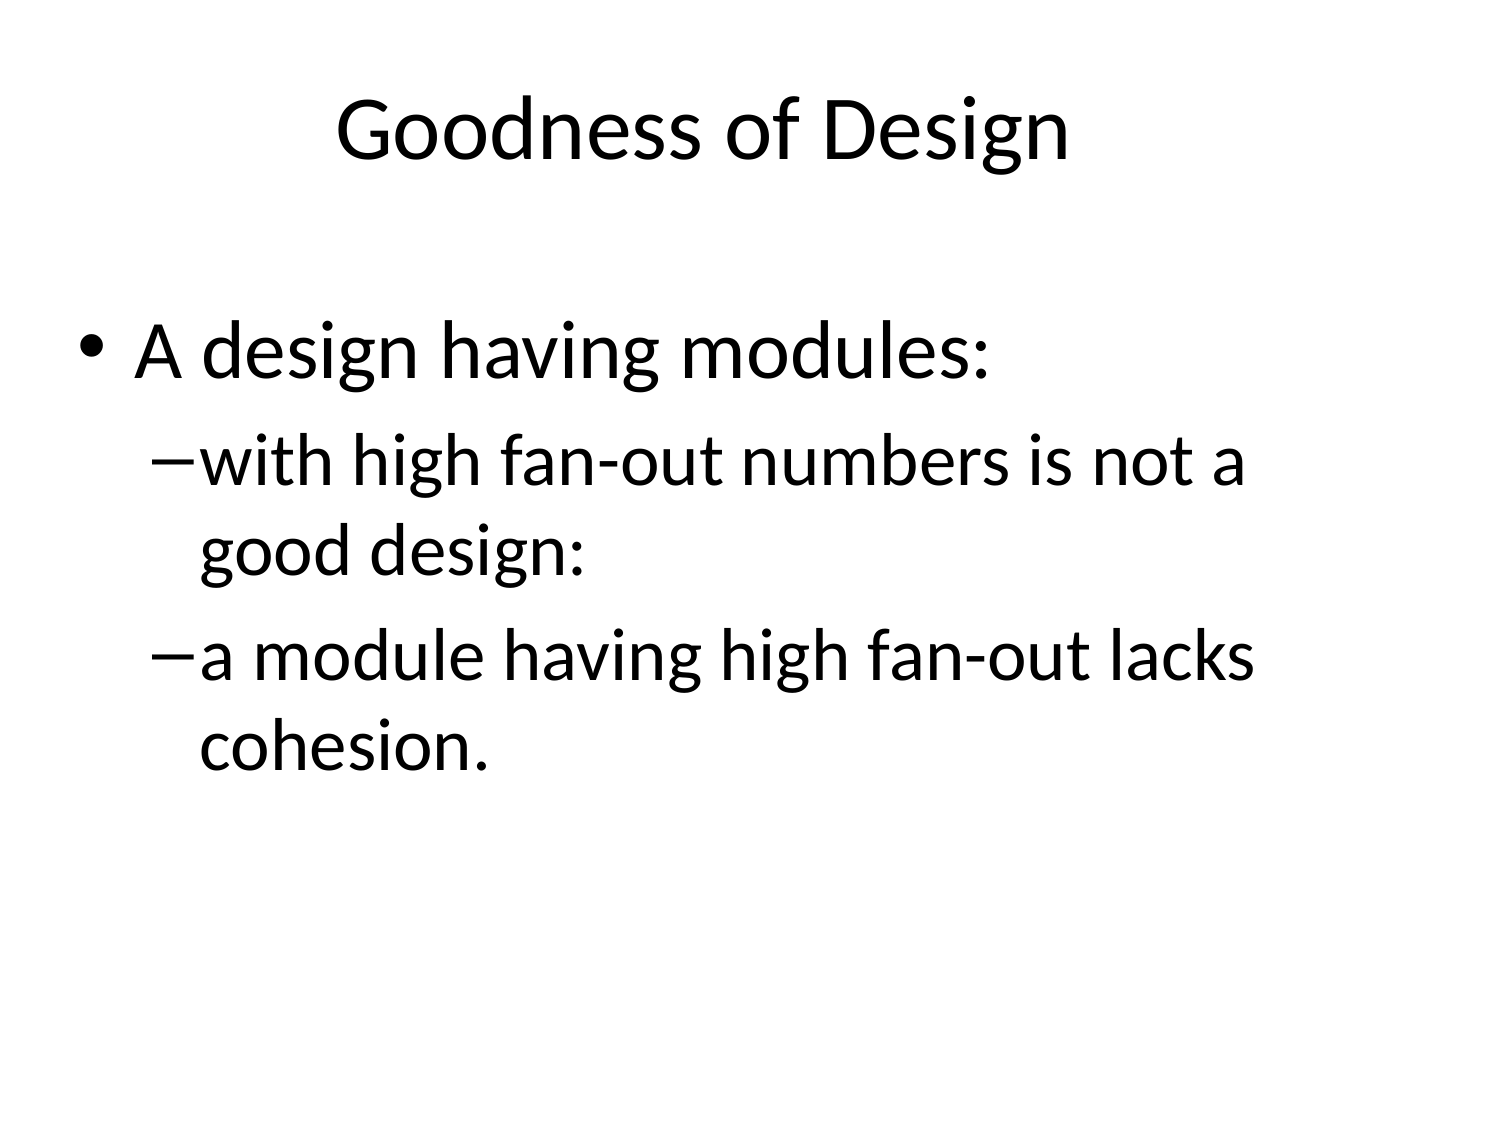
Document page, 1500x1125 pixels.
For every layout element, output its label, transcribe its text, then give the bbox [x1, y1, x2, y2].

title Goodness of Design [66, 29, 1342, 217]
list A design having modules: with high fan-out numbers is not a good design: a module having high fan-out lacks cohesion. [75, 287, 1417, 972]
